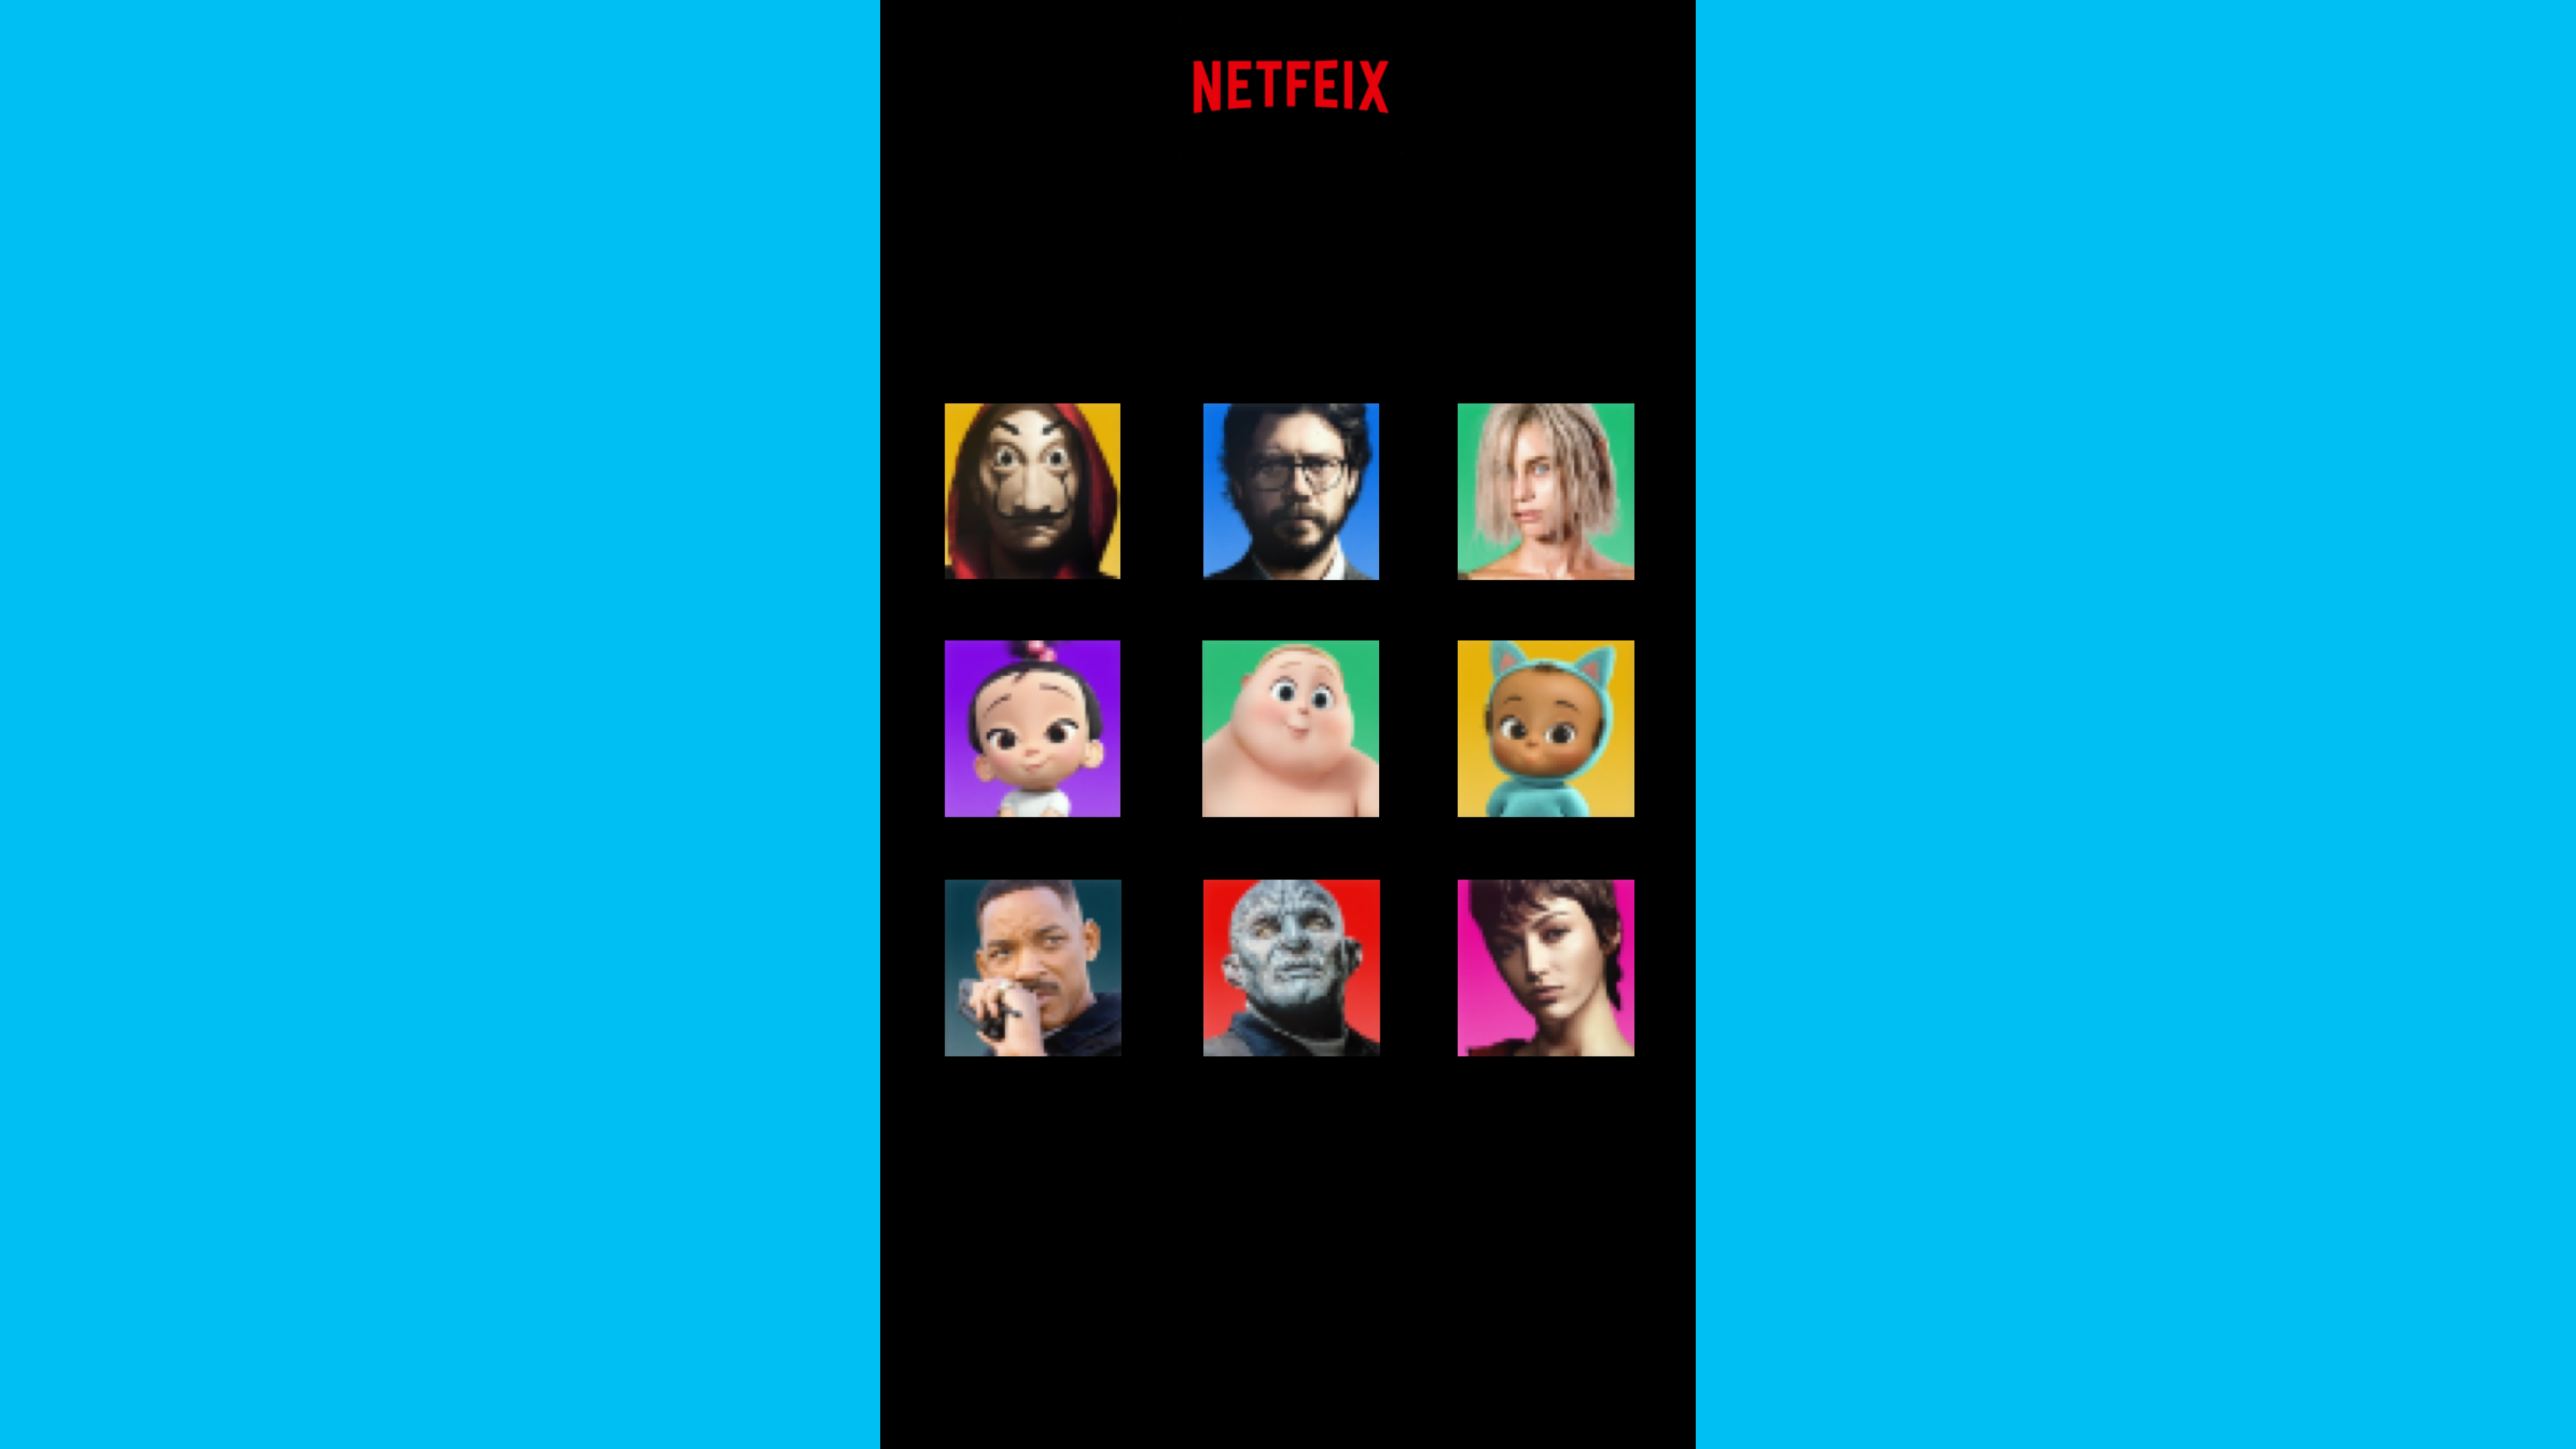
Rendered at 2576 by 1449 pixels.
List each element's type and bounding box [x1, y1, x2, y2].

picture [881, 0, 1695, 1449]
